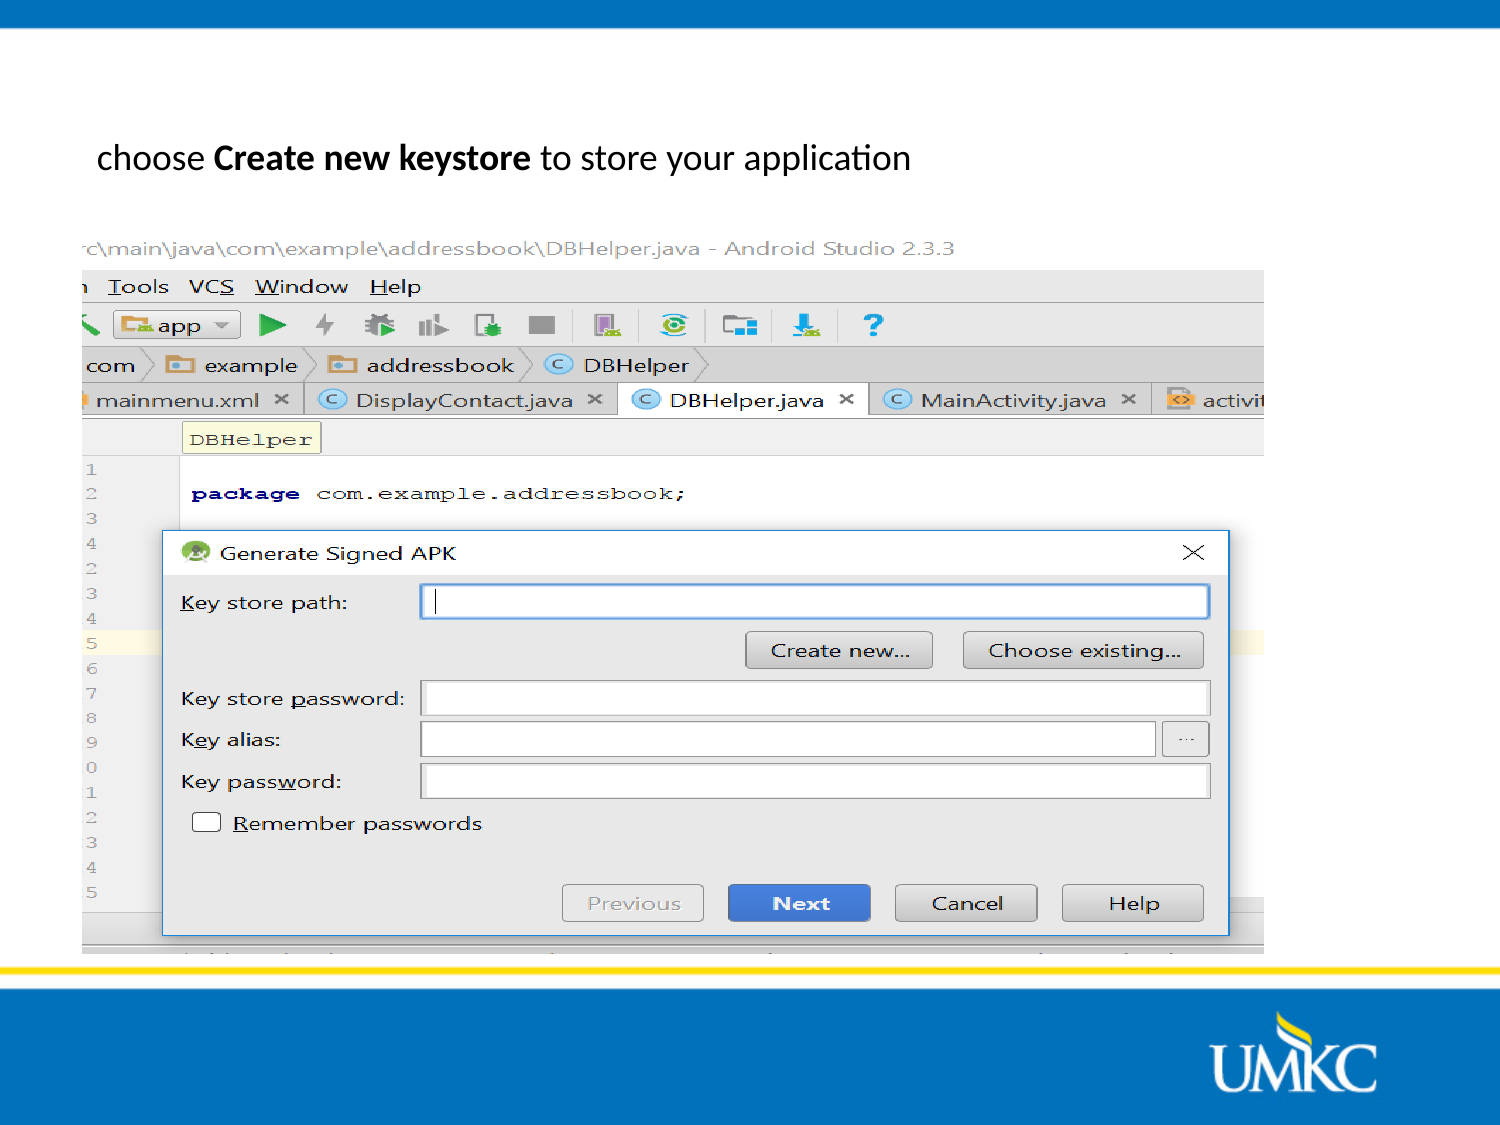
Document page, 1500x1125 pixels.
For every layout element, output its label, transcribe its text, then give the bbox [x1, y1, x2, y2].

picture [0, 0, 1500, 1125]
text_box choose Create new keystore to store your application [82, 125, 1085, 186]
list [82, 238, 1264, 954]
